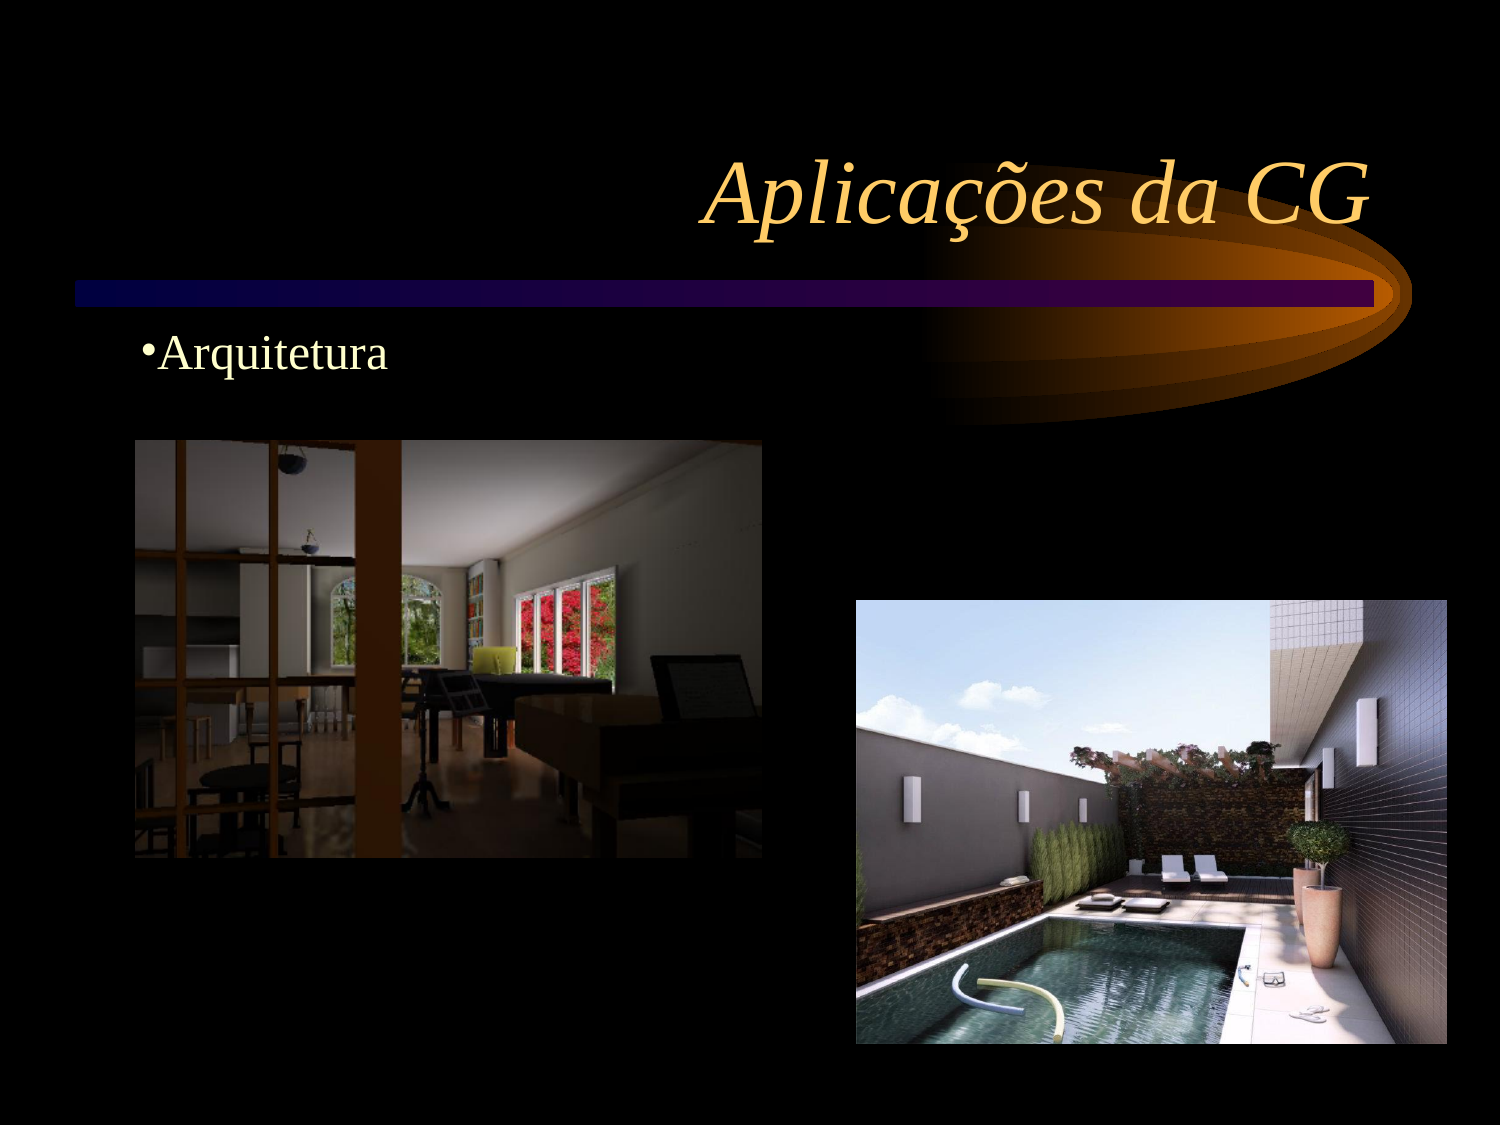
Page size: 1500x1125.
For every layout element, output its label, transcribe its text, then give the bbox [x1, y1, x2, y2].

picture [855, 600, 1448, 1044]
text_box Arquitetura [125, 312, 1450, 389]
picture [135, 440, 762, 859]
title Aplicações da CG [112, 62, 1388, 250]
